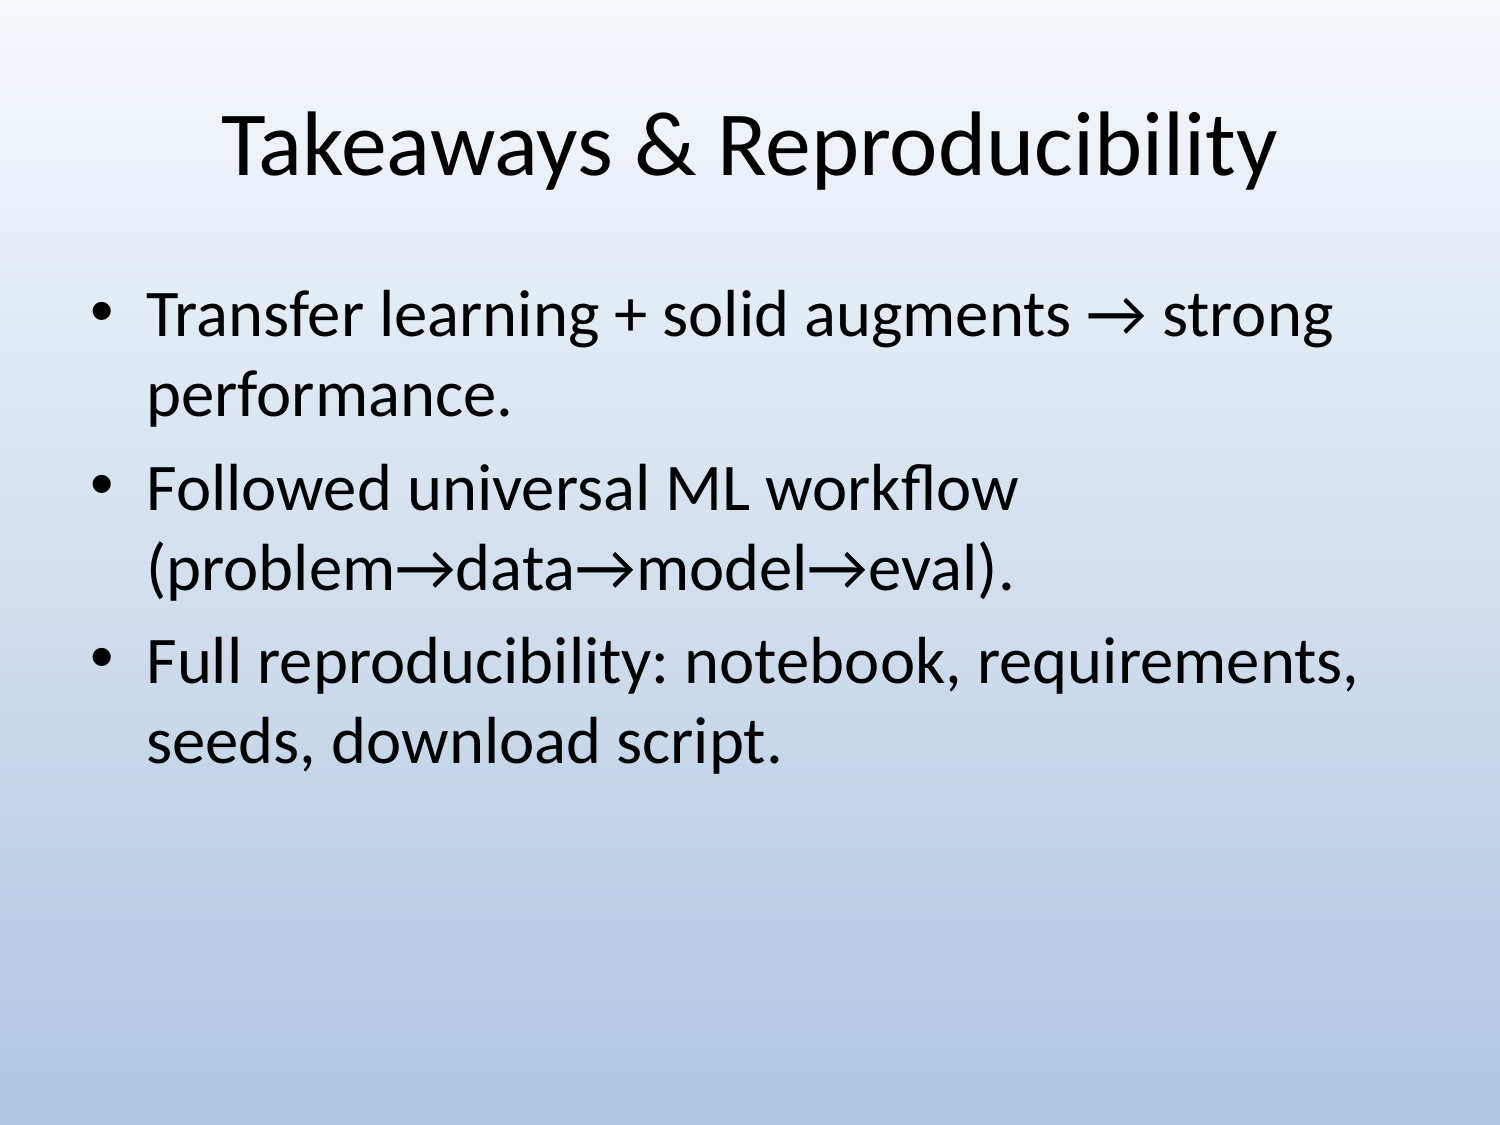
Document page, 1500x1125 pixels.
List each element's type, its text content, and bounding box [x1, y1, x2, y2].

list Transfer learning + solid augments → strong performance. Followed universal ML workflow (problem→data→model→eval). Full reproducibility: notebook, requirements, seeds, download script. [75, 262, 1425, 1005]
title Takeaways & Reproducibility [75, 45, 1425, 233]
